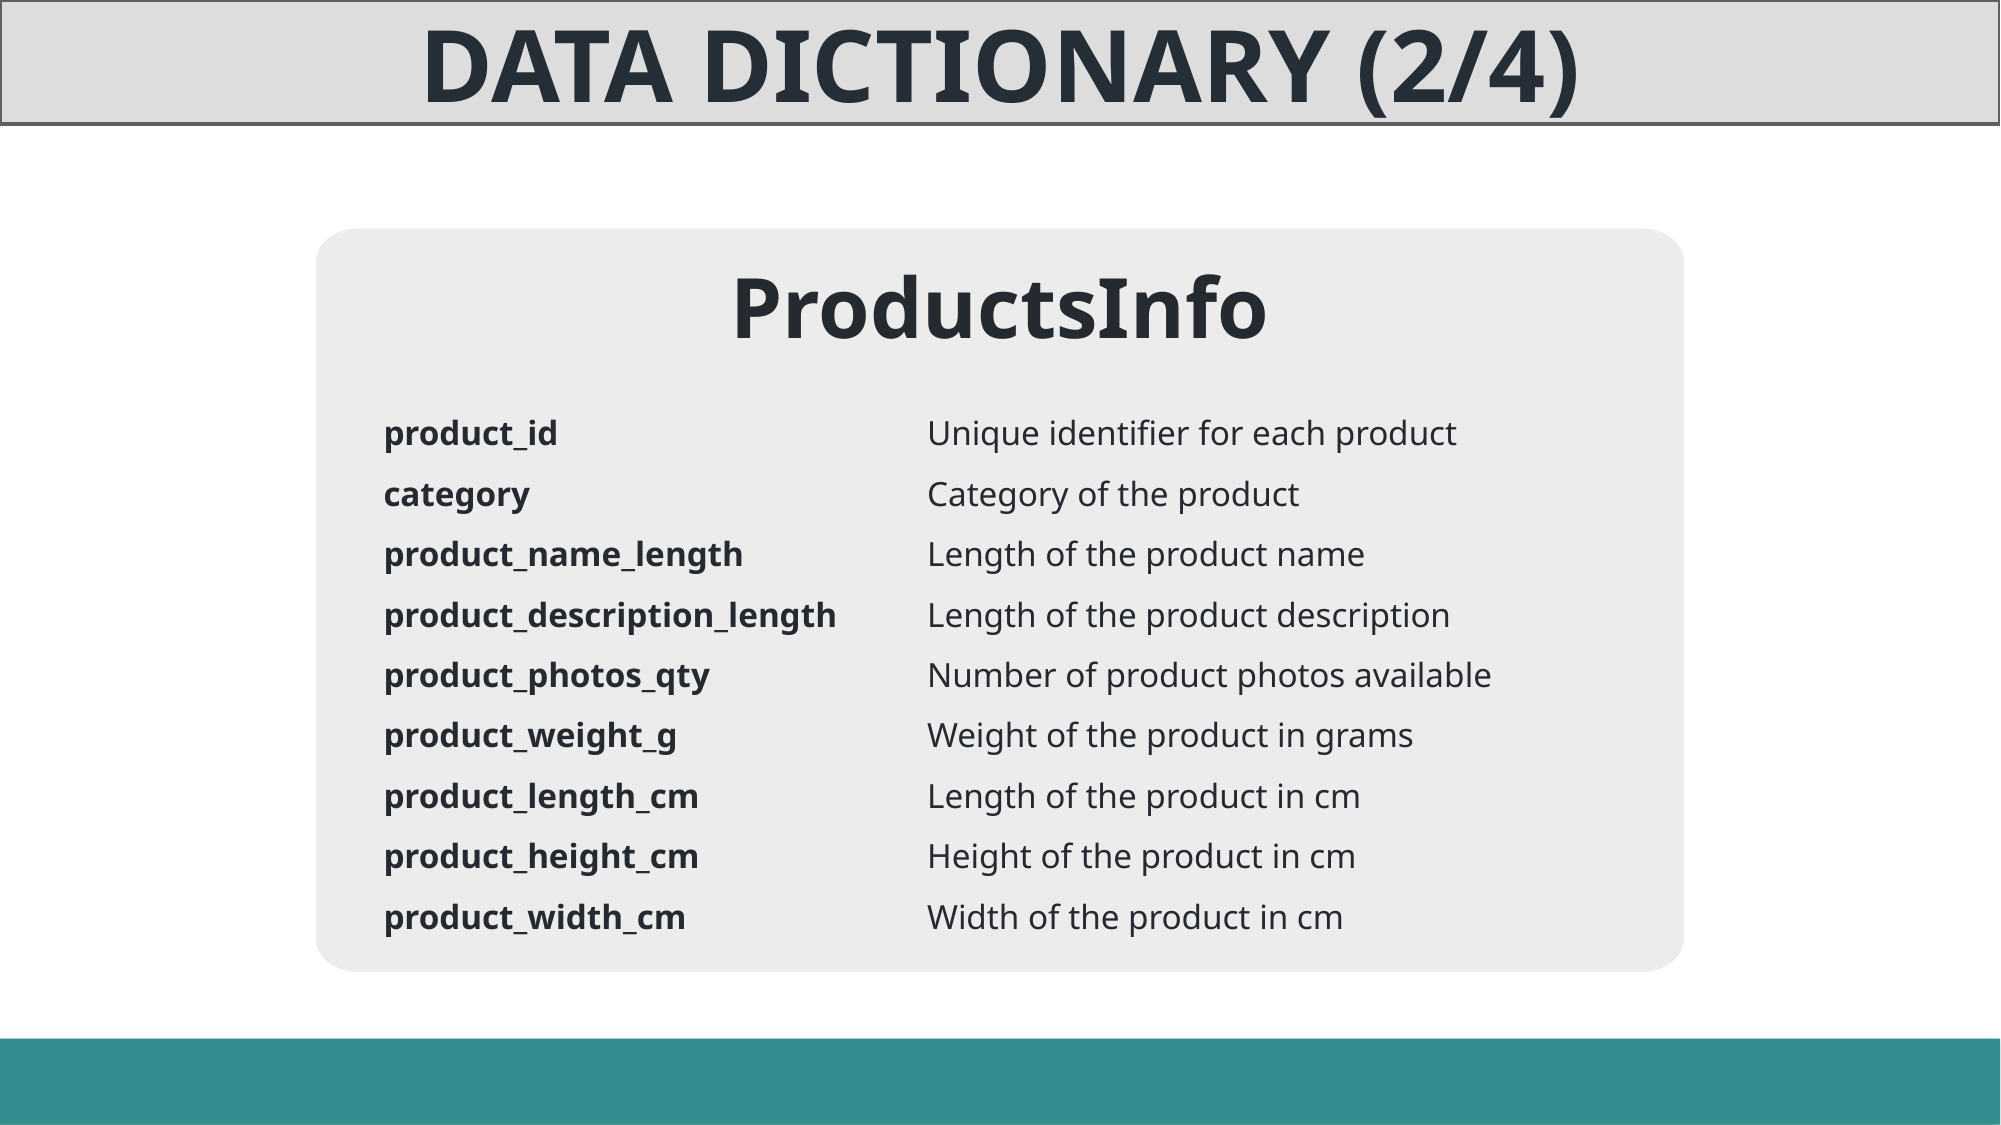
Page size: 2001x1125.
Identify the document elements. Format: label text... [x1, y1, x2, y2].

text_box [315, 228, 1685, 973]
text_box DATA DICTIONARY (2/4) [0, 0, 2000, 126]
